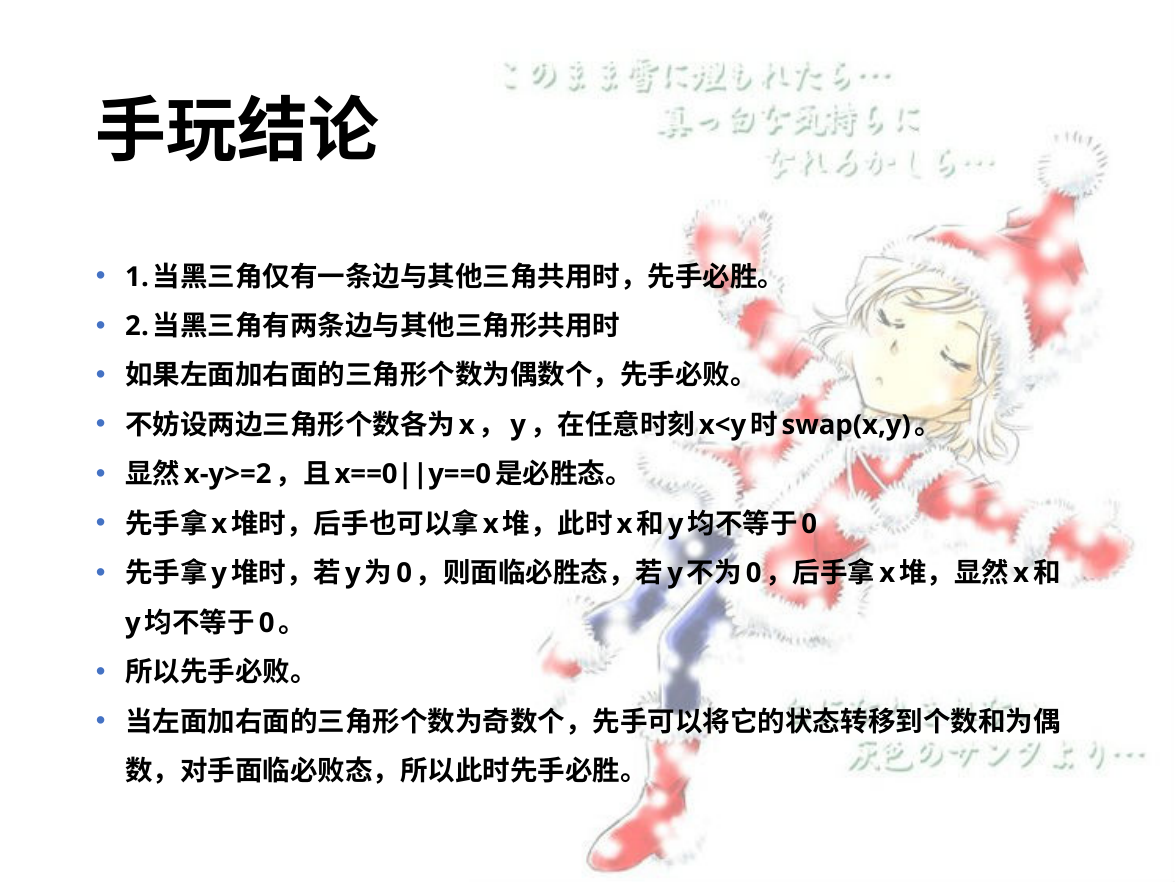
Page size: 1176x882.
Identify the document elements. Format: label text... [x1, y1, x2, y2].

list 1.当黑三角仅有一条边与其他三角共用时，先手必胜。 2.当黑三角有两条边与其他三角形共用时 如果左面加右面的三角形个数为偶数个，先手必败。 不妨设两边三角形个数各为x，y，在任意时刻x<y时swap(x,y)。 显然x-y>=2，且x==0||y==0是必胜态。 先手拿x堆时，后手也可以拿x堆，此时x和y均不等于0 先手拿y堆时，若y为0，则面临必胜态，若y不为0，后手拿x堆，显然x和y均不等于0。 所以先手必败。 当左面加右面的三角形个数为奇数个，先手可以将它的状态转移到个数和为偶数，对手面临必败态，所以此时先手必胜。 [80, 234, 1095, 795]
title 手玩结论 [80, 46, 1095, 218]
picture [469, 0, 1175, 882]
